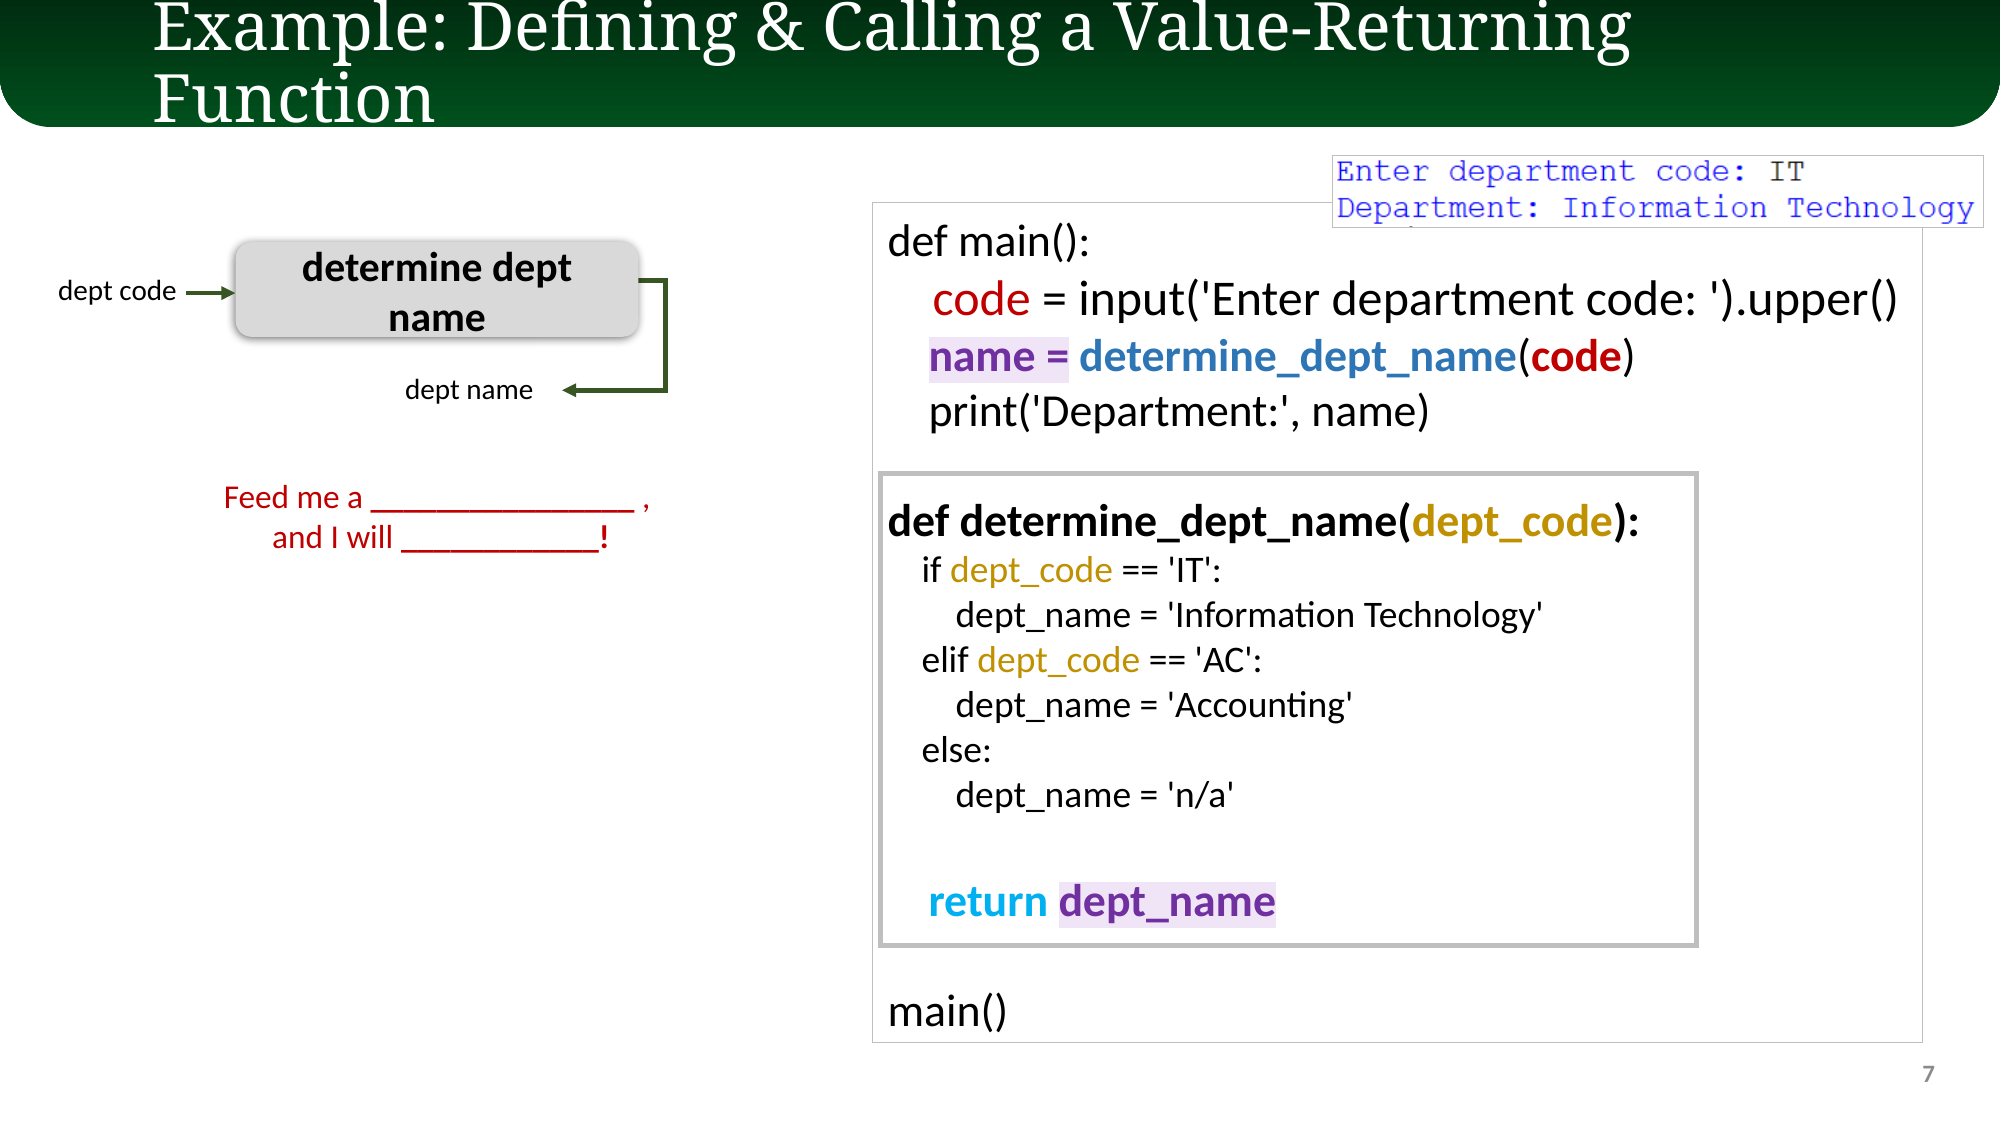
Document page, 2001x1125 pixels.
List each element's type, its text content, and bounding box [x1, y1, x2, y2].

picture [1332, 155, 1984, 228]
text_box def main(): code = input('Enter department code: ').upper() name = determine_dept_name(code) print('Department:', name) def determine_dept_name(dept_code): if dept_code == 'IT': dept_name = 'Information Technology' elif dept_code == 'AC': dept_name = 'Accounting' else: dept_name = 'n/a' return dept_name main() [872, 202, 1923, 1043]
text_box Feed me a ________________ , and I will ____________! [200, 467, 681, 563]
slide_number 7 [1500, 1042, 1951, 1103]
title Example: Defining & Calling a Value-Returning Function [137, 19, 1863, 111]
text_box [40, 242, 668, 414]
